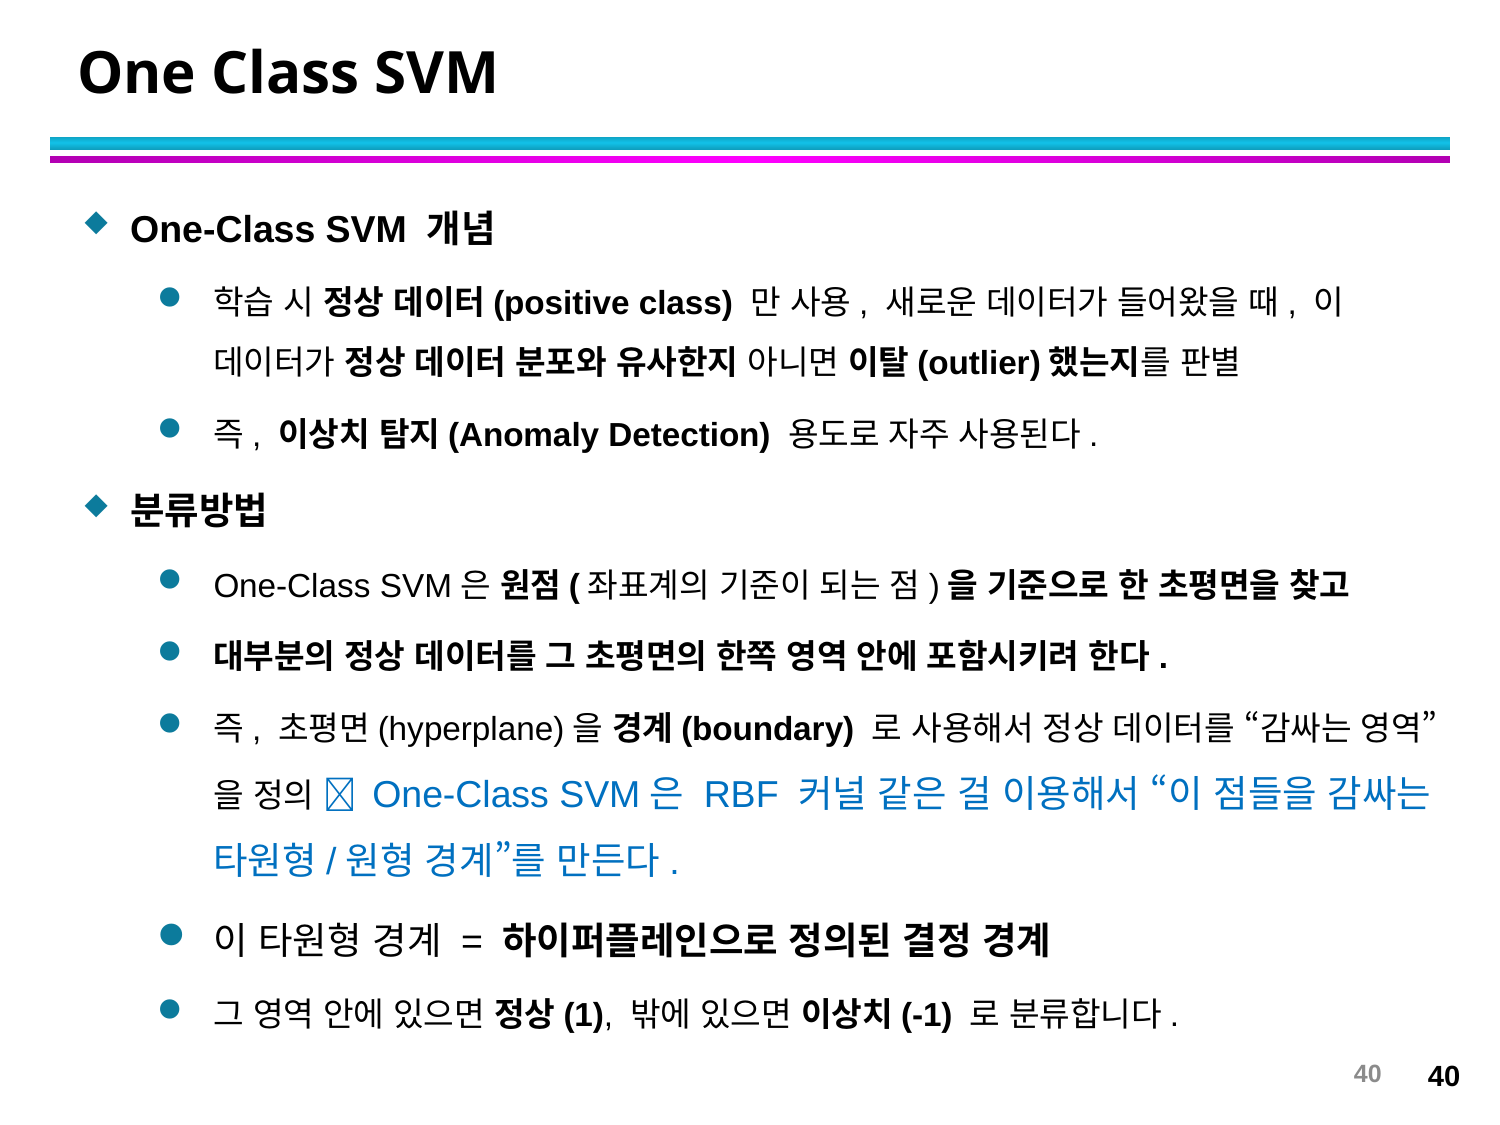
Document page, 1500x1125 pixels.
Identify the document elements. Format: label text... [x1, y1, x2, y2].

list One-Class SVM 개념 학습 시 정상 데이터(positive class) 만 사용, 새로운 데이터가 들어왔을 때, 이 데이터가 정상 데이터 분포와 유사한지 아니면 이탈(outlier)했는지를 판별 즉, 이상치 탐지(Anomaly Detection) 용도로 자주 사용된다. 분류방법 One-Class SVM은 원점(좌표계의 기준이 되는 점)을 기준으로 한 초평면을 찾고 대부분의 정상 데이터를 그 초평면의 한쪽 영역 안에 포함시키려 한다. 즉, 초평면(hyperplane)을 경계(boundary) 로 사용해서 정상 데이터를 “감싸는 영역”을 정의  One-Class SVM은 RBF 커널 같은 걸 이용해서 “이 점들을 감싸는 타원형/원형 경계”를 만든다. 이 타원형 경계 = 하이퍼플레인으로 정의된 결정 경계 그 영역 안에 있으면 정상(1), 밖에 있으면 이상치(-1) 로 분류합니다. [67, 174, 1463, 1113]
slide_number 40 [1059, 1042, 1397, 1103]
title One Class SVM [62, 24, 1421, 113]
